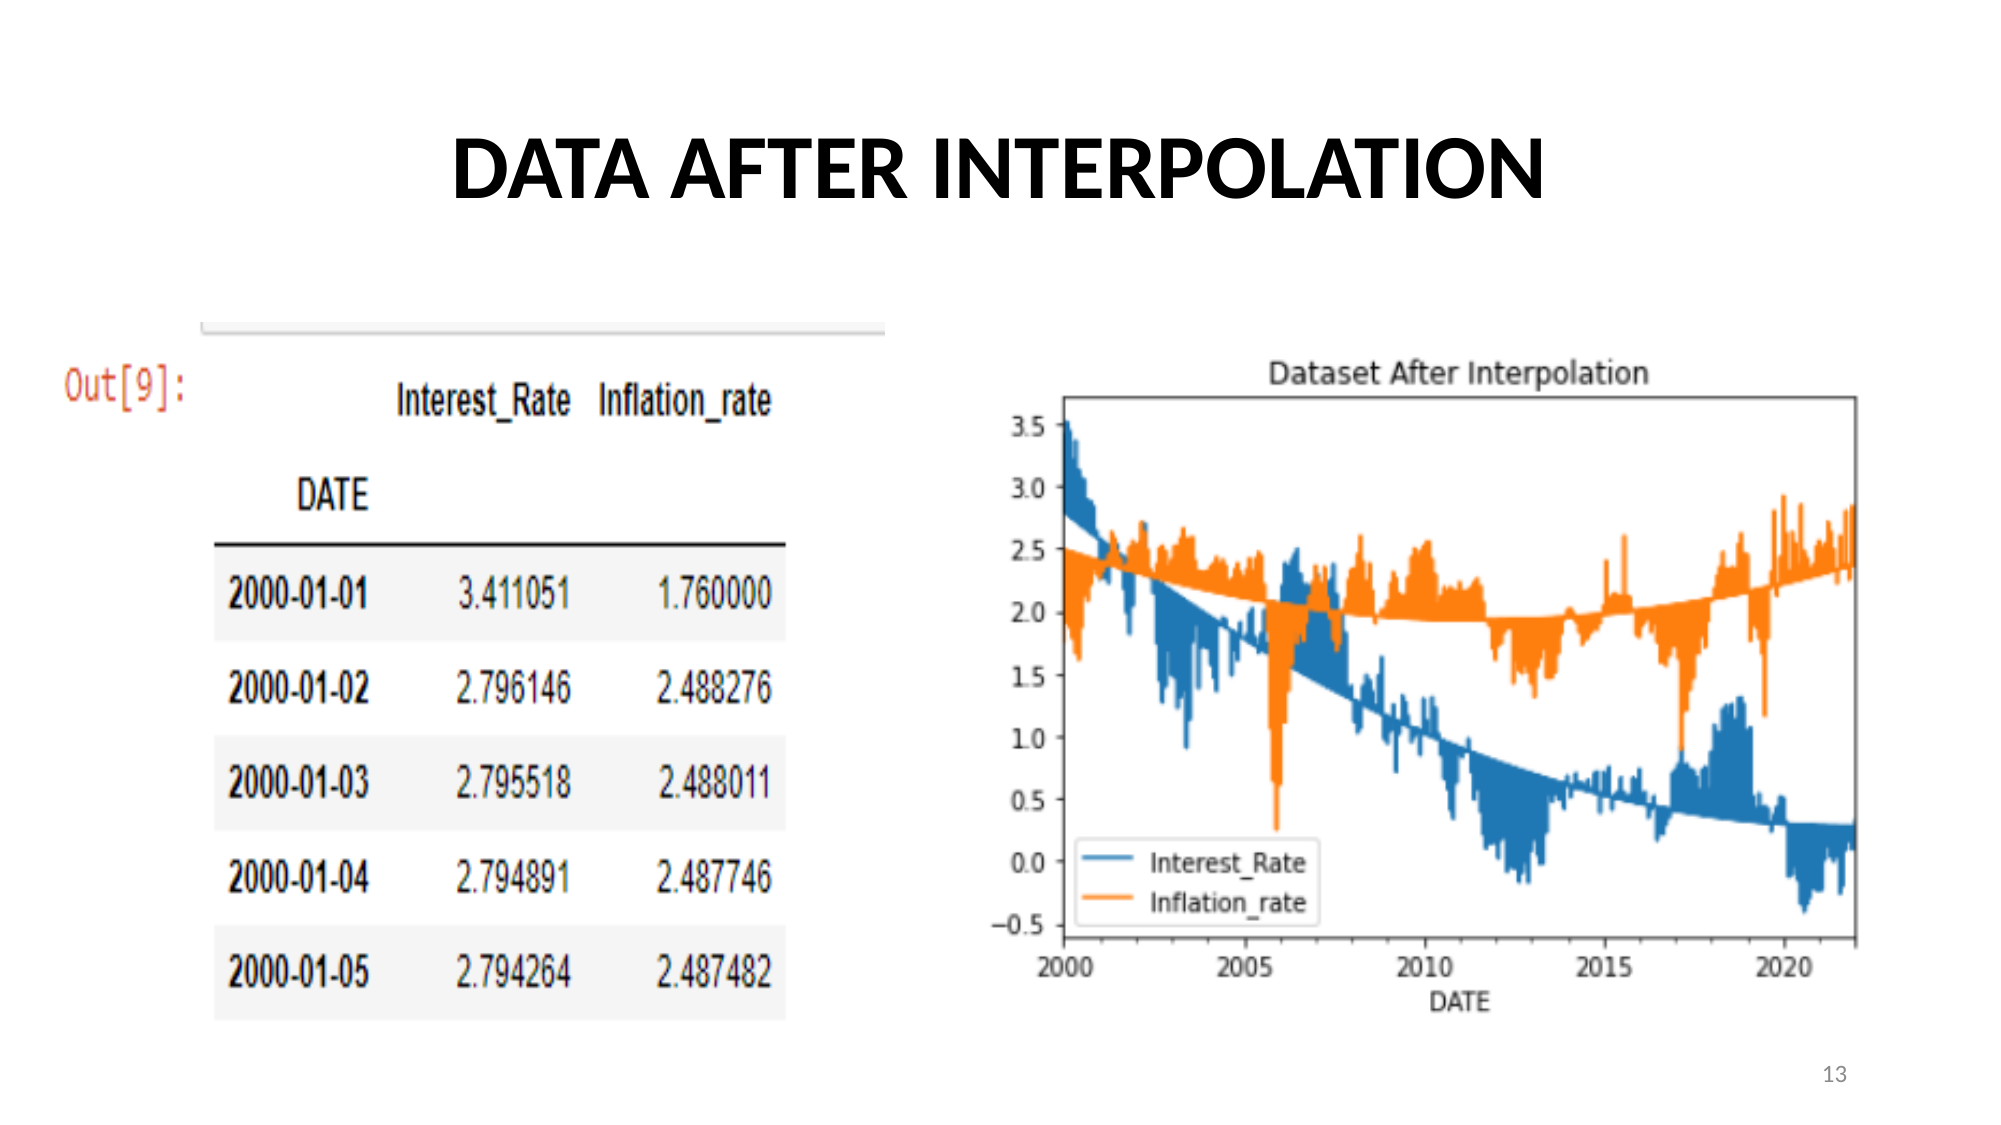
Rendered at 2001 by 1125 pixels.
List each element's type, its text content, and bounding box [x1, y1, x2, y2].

picture [967, 321, 1891, 1043]
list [52, 321, 885, 1043]
title DATA AFTER INTERPOLATION [137, 59, 1863, 278]
slide_number 13 [1412, 1043, 1863, 1103]
